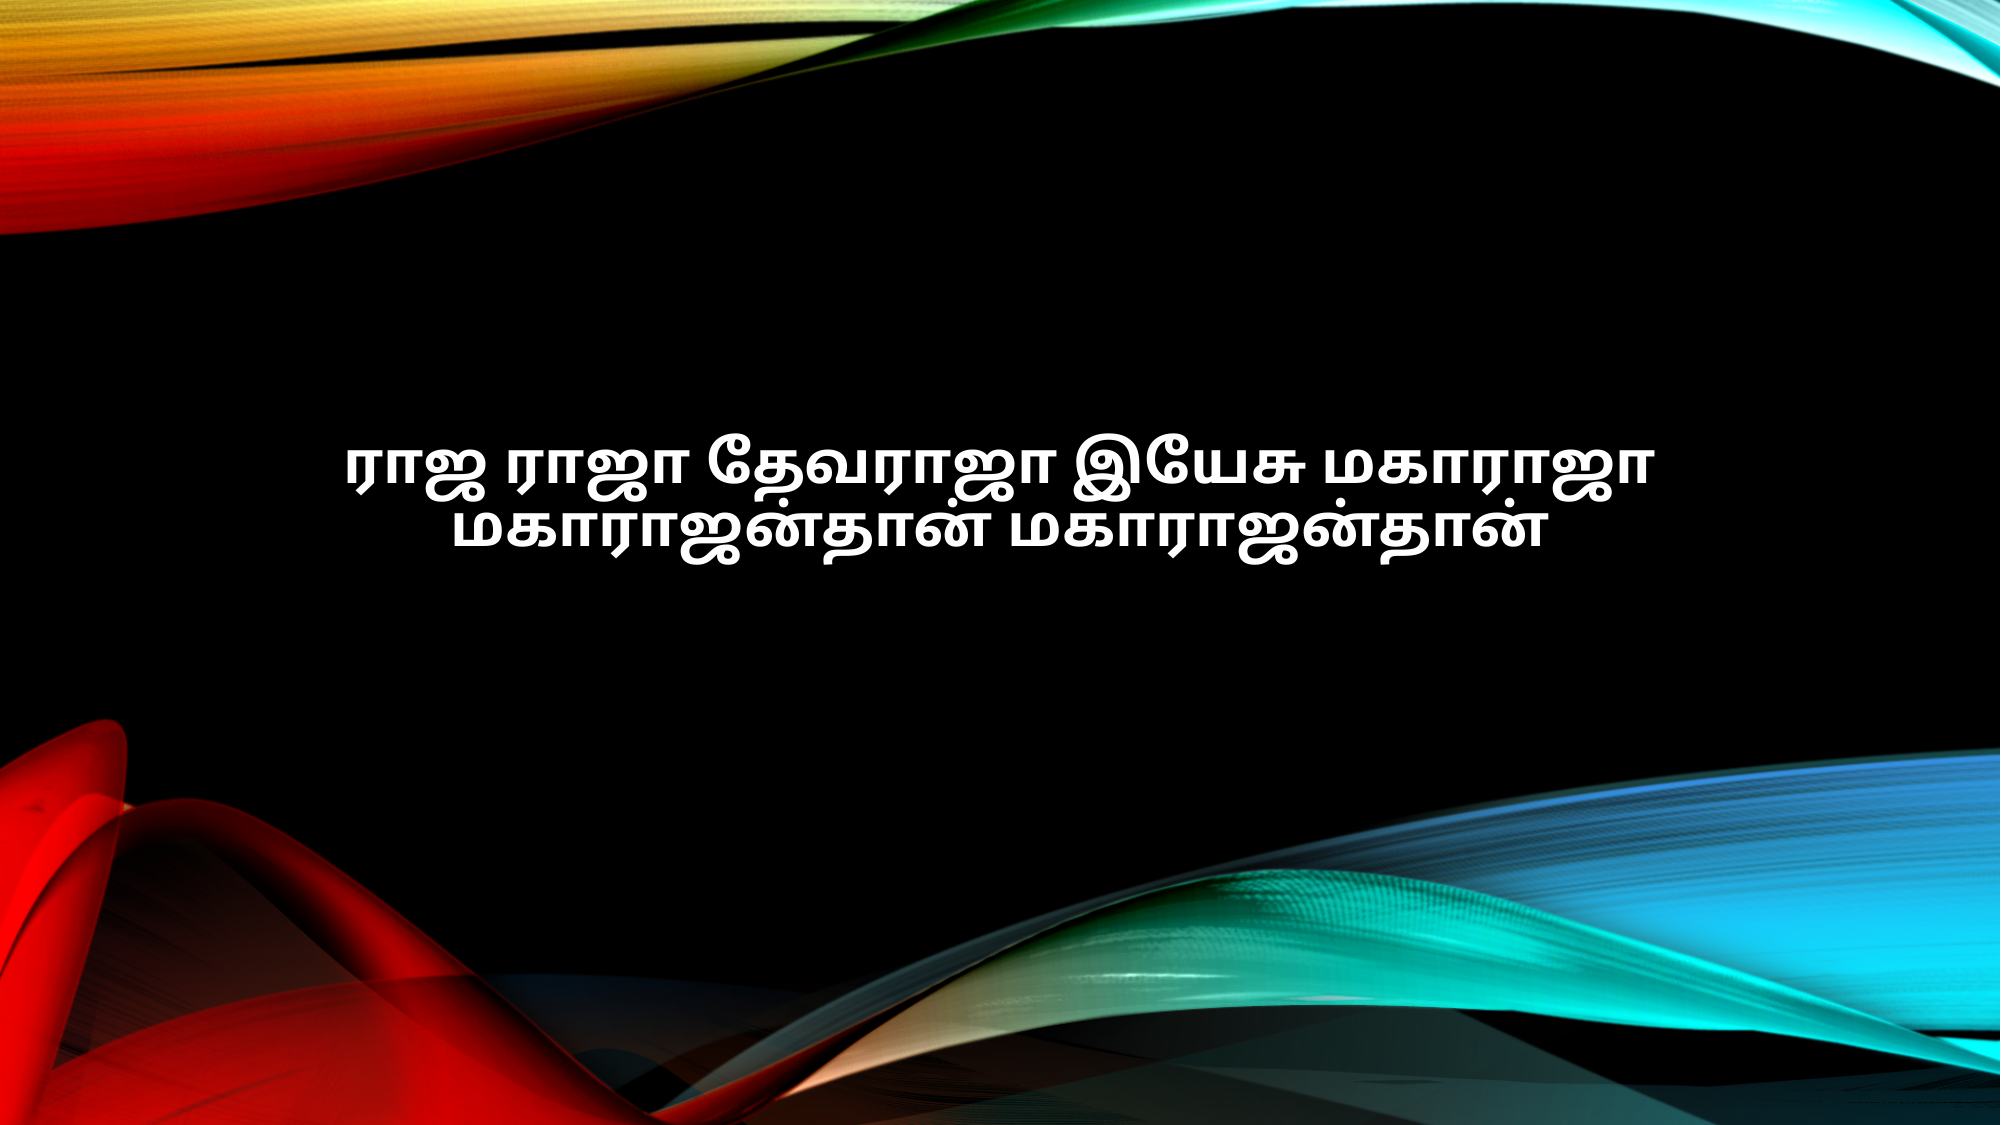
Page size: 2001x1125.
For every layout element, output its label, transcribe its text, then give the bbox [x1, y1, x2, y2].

subtitle ராஜ ராஜா தேவராஜா இயேசு மகாராஜா மகாராஜன்தான் மகாராஜன்தான் [0, 0, 2000, 1125]
